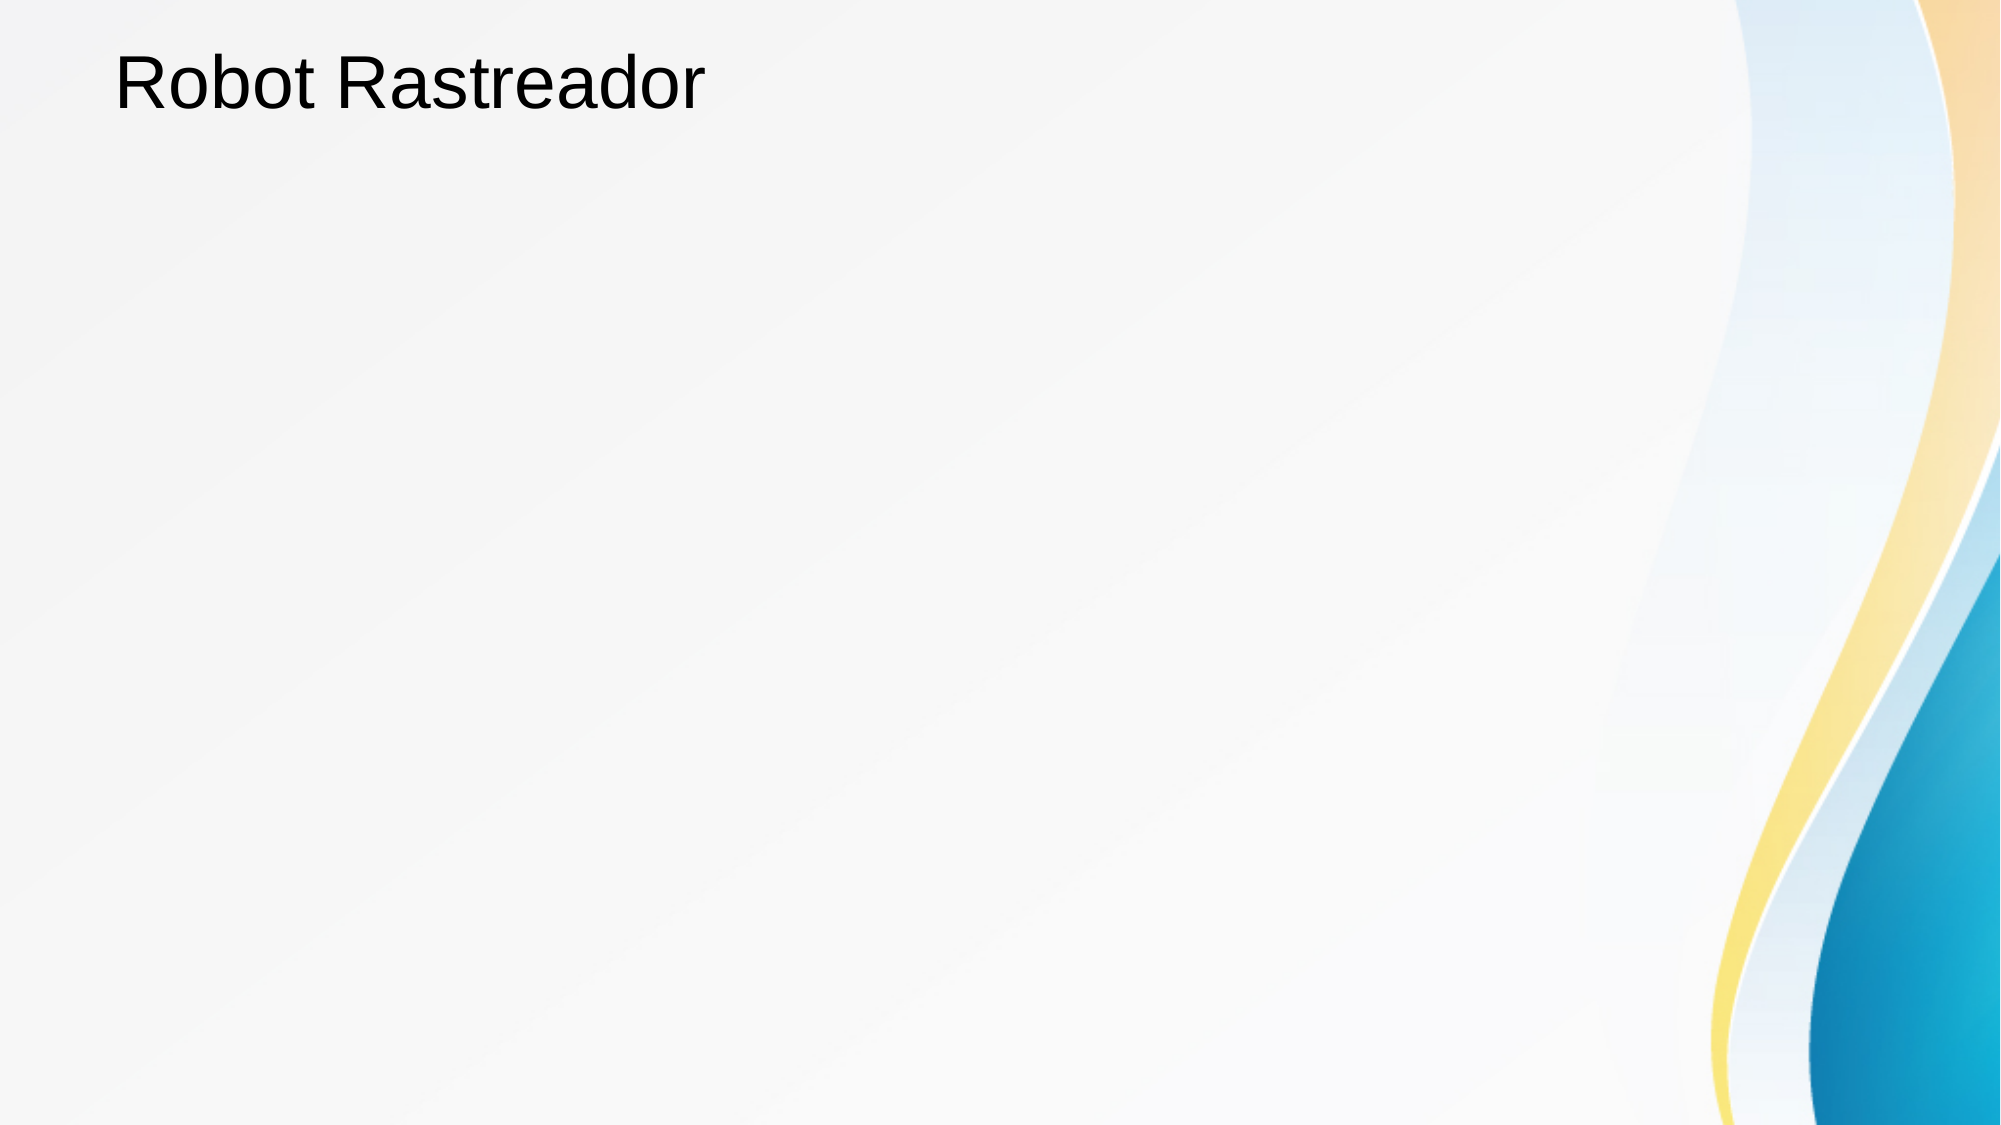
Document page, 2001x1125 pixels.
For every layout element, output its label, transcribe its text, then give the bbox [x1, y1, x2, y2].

picture [0, 0, 2001, 1125]
title Robot Rastreador [99, 30, 1901, 127]
